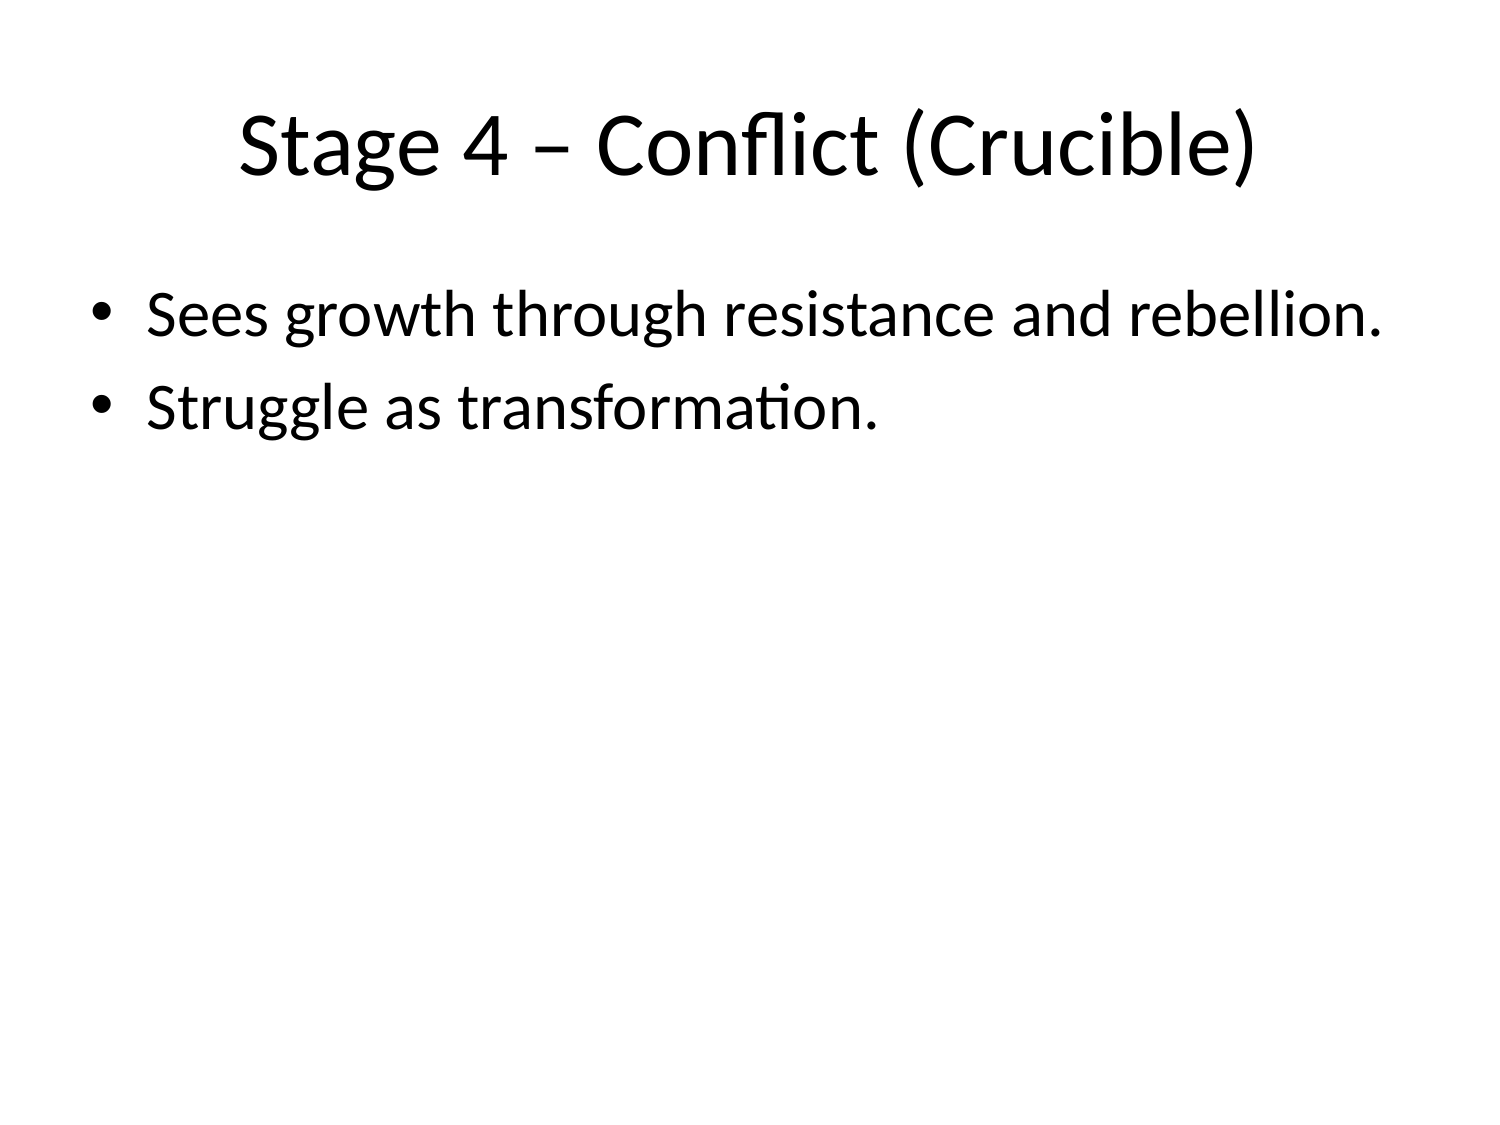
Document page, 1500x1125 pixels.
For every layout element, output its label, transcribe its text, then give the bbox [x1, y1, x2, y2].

list Sees growth through resistance and rebellion. Struggle as transformation. [75, 262, 1425, 1005]
title Stage 4 – Conflict (Crucible) [75, 45, 1425, 233]
